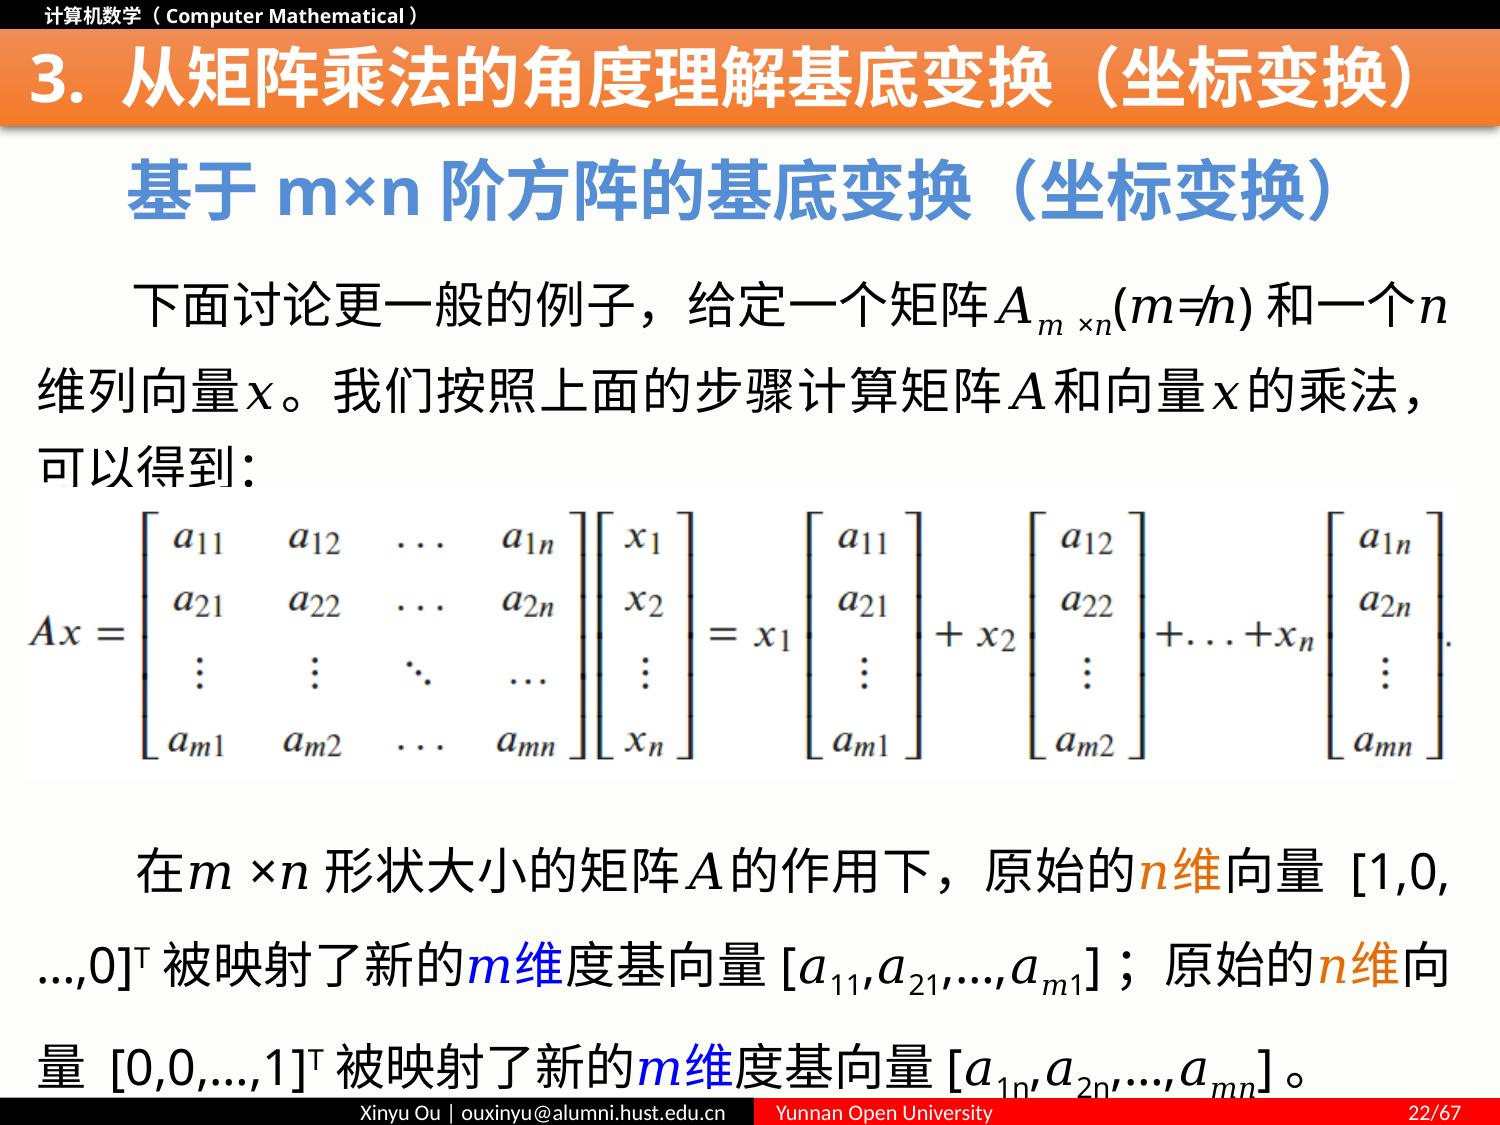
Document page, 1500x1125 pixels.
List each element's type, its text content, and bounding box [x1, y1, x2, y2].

list 基于m×n阶方阵的基底变换（坐标变换） [0, 148, 1500, 230]
title 3. 从矩阵乘法的角度理解基底变换（坐标变换） [0, 35, 1500, 117]
picture [24, 487, 1455, 780]
list 下面讨论更一般的例子，给定一个矩阵𝐴𝑚×𝑛(𝑚≠𝑛)和一个𝑛维列向量𝑥。我们按照上面的步骤计算矩阵𝐴和向量𝑥的乘法，可以得到： 在𝑚×𝑛形状大小的矩阵𝐴的作用下，原始的𝑛维向量 [1,0,…,0]T被映射了新的𝑚维度基向量[𝑎11,𝑎21,…,𝑎𝑚1]；原始的𝑛维向量 [0,0,…,1]T被映射了新的𝑚维度基向量[𝑎1n,𝑎2n,…,𝑎𝑚𝑛]。 [12, 229, 1475, 1090]
